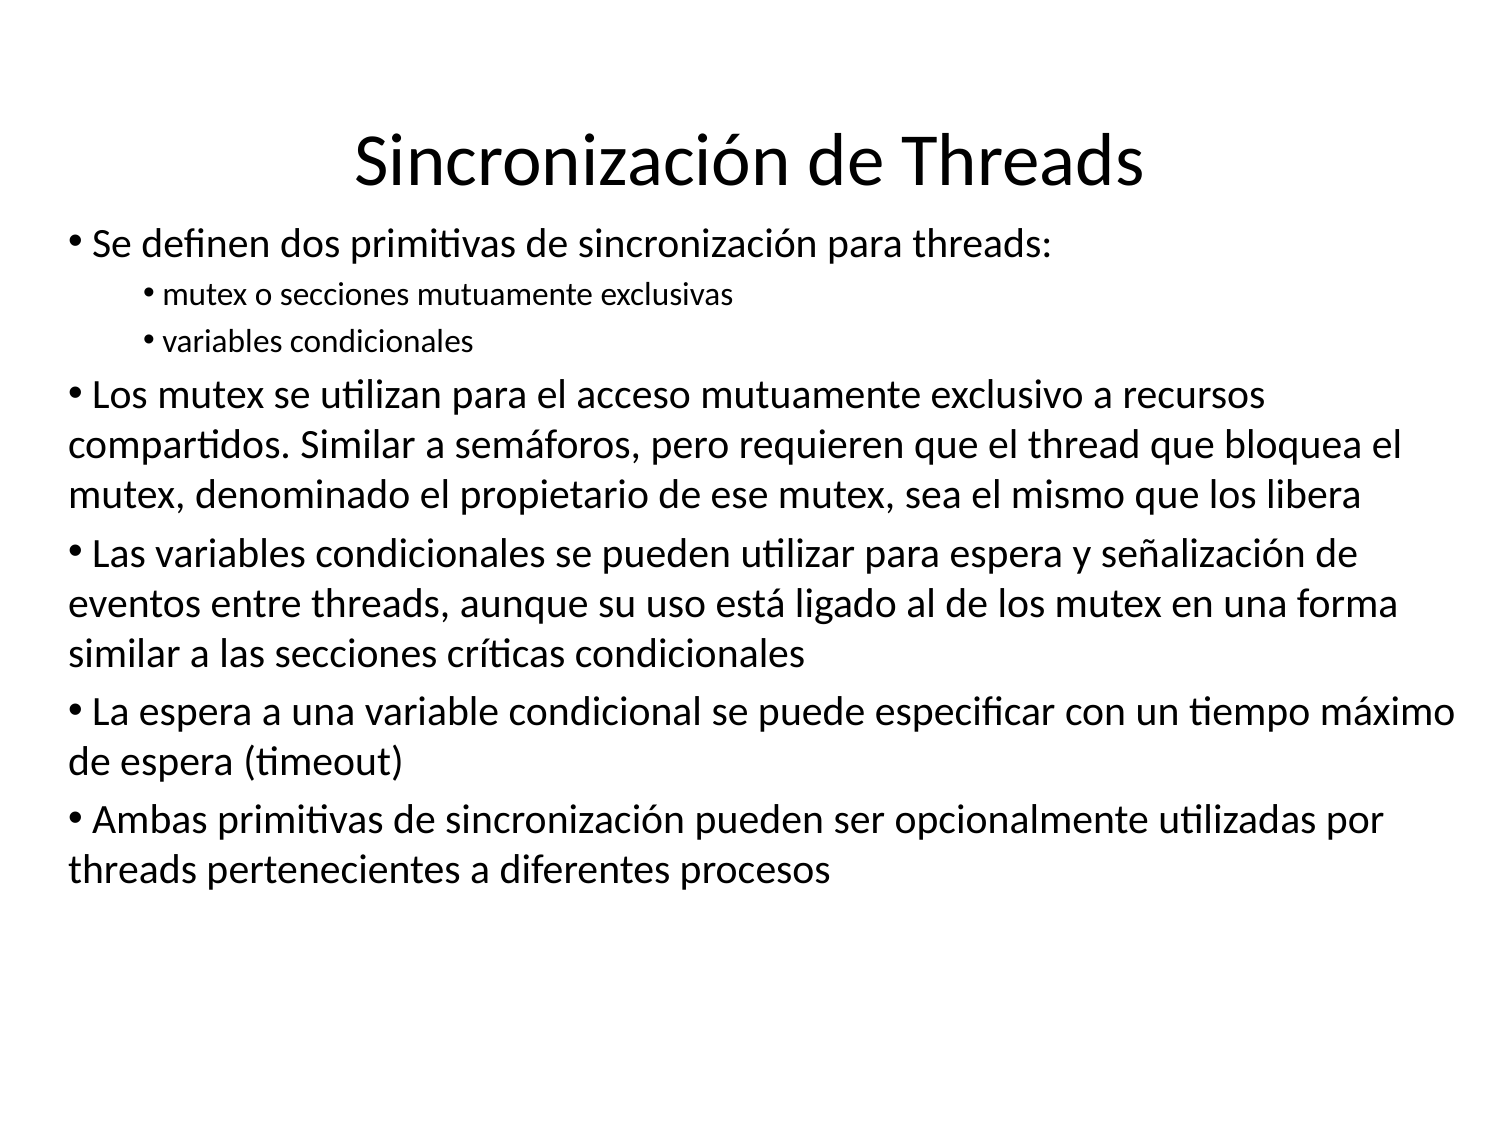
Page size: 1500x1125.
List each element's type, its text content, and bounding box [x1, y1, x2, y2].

title Sincronización de Threads [112, 101, 1388, 208]
subtitle Se definen dos primitivas de sincronización para threads: mutex o secciones mutuamente exclusivas variables condicionales Los mutex se utilizan para el acceso mutuamente exclusivo a recursos compartidos. Similar a semáforos, pero requieren que el thread que bloquea el mutex, denominado el propietario de ese mutex, sea el mismo que los libera Las variables condicionales se pueden utilizar para espera y señalización de eventos entre threads, aunque su uso está ligado al de los mutex en una forma similar a las secciones críticas condicionales La espera a una variable condicional se puede especificar con un tiempo máximo de espera (timeout) Ambas primitivas de sincronización pueden ser opcionalmente utilizadas por threads pertenecientes a diferentes procesos [53, 208, 1500, 1035]
